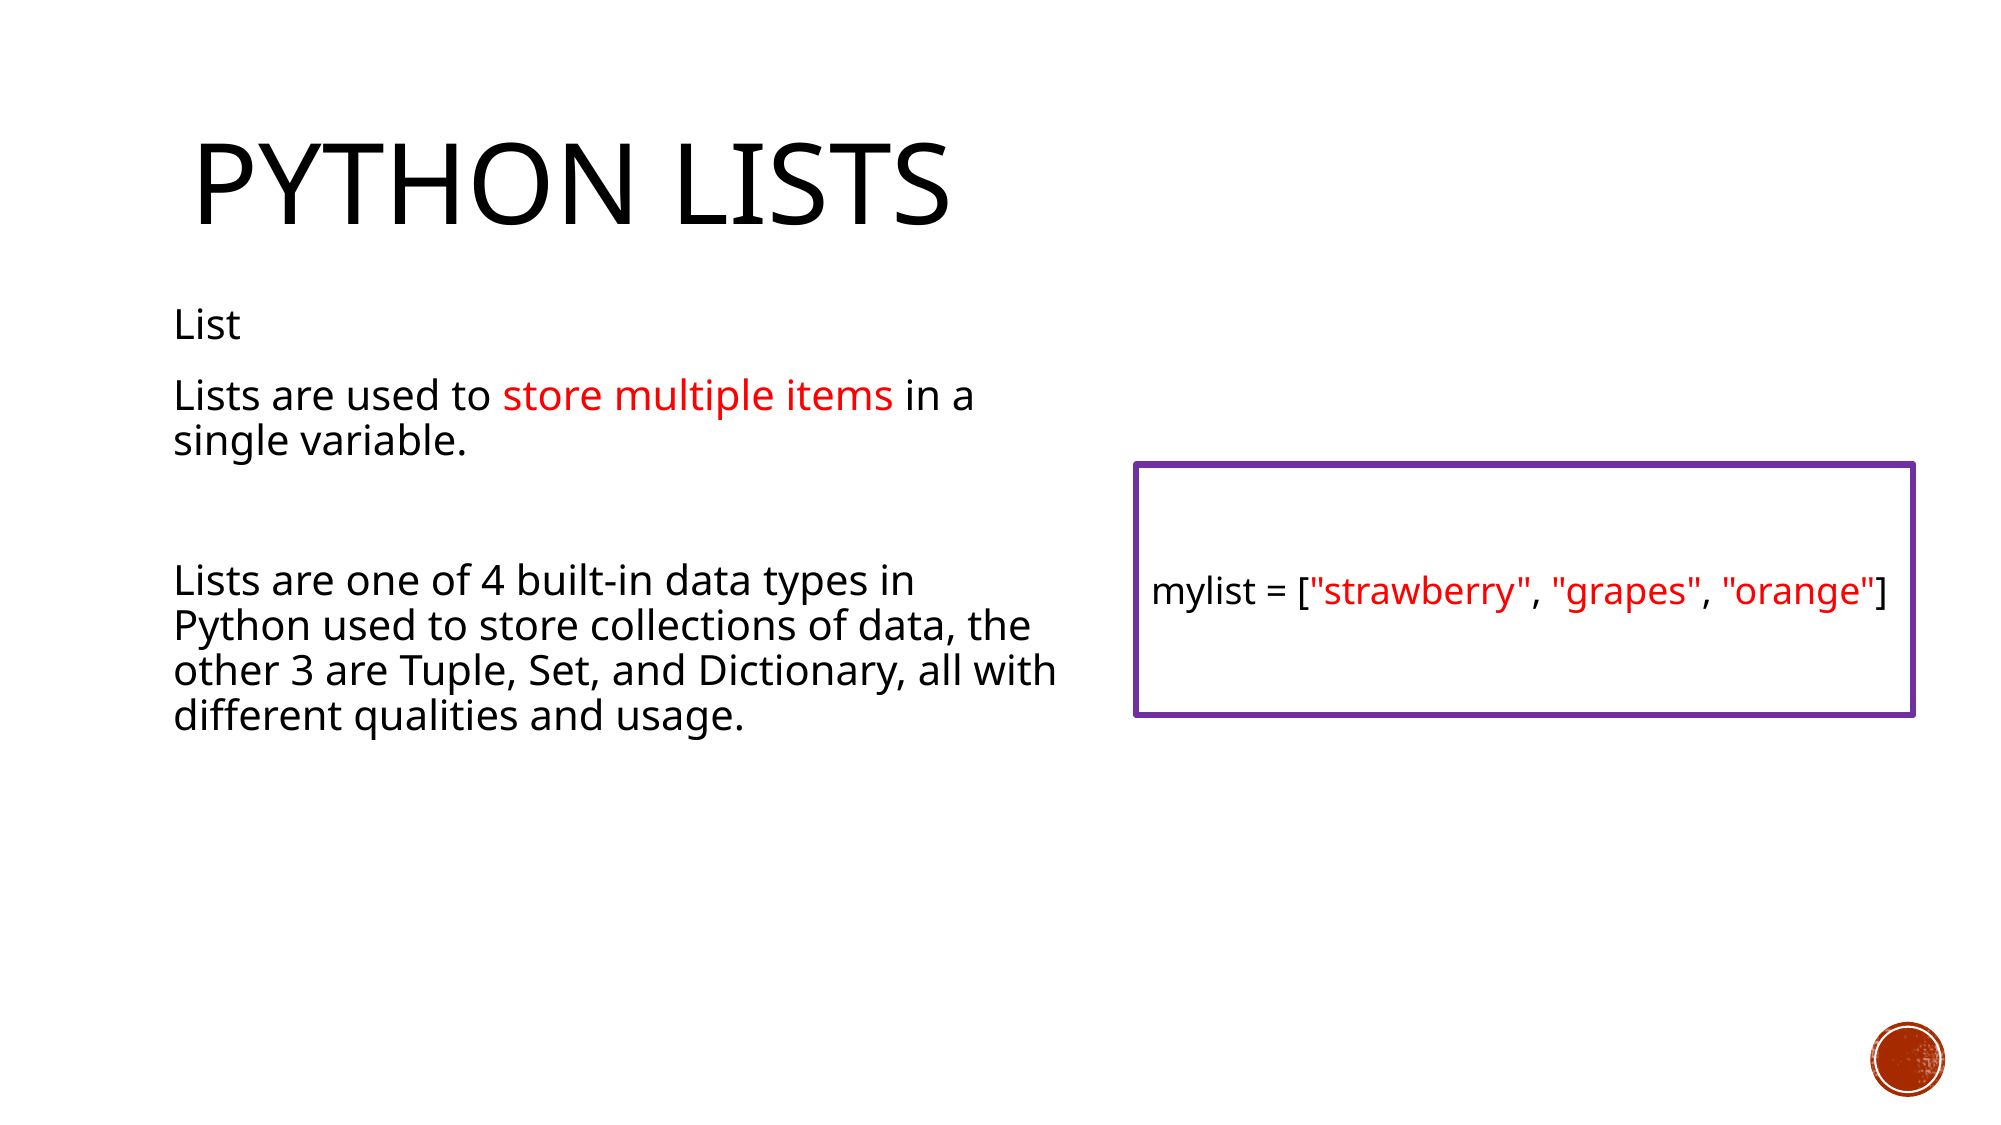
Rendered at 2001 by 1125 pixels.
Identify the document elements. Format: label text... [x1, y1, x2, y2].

list List Lists are used to store multiple items in a single variable. Lists are one of 4 built-in data types in Python used to store collections of data, the other 3 are Tuple, Set, and Dictionary, all with different qualities and usage. [158, 296, 1077, 971]
text_box mylist = ["strawberry", "grapes", "orange"] [1135, 463, 1914, 716]
title Python Lists [175, 79, 1826, 297]
